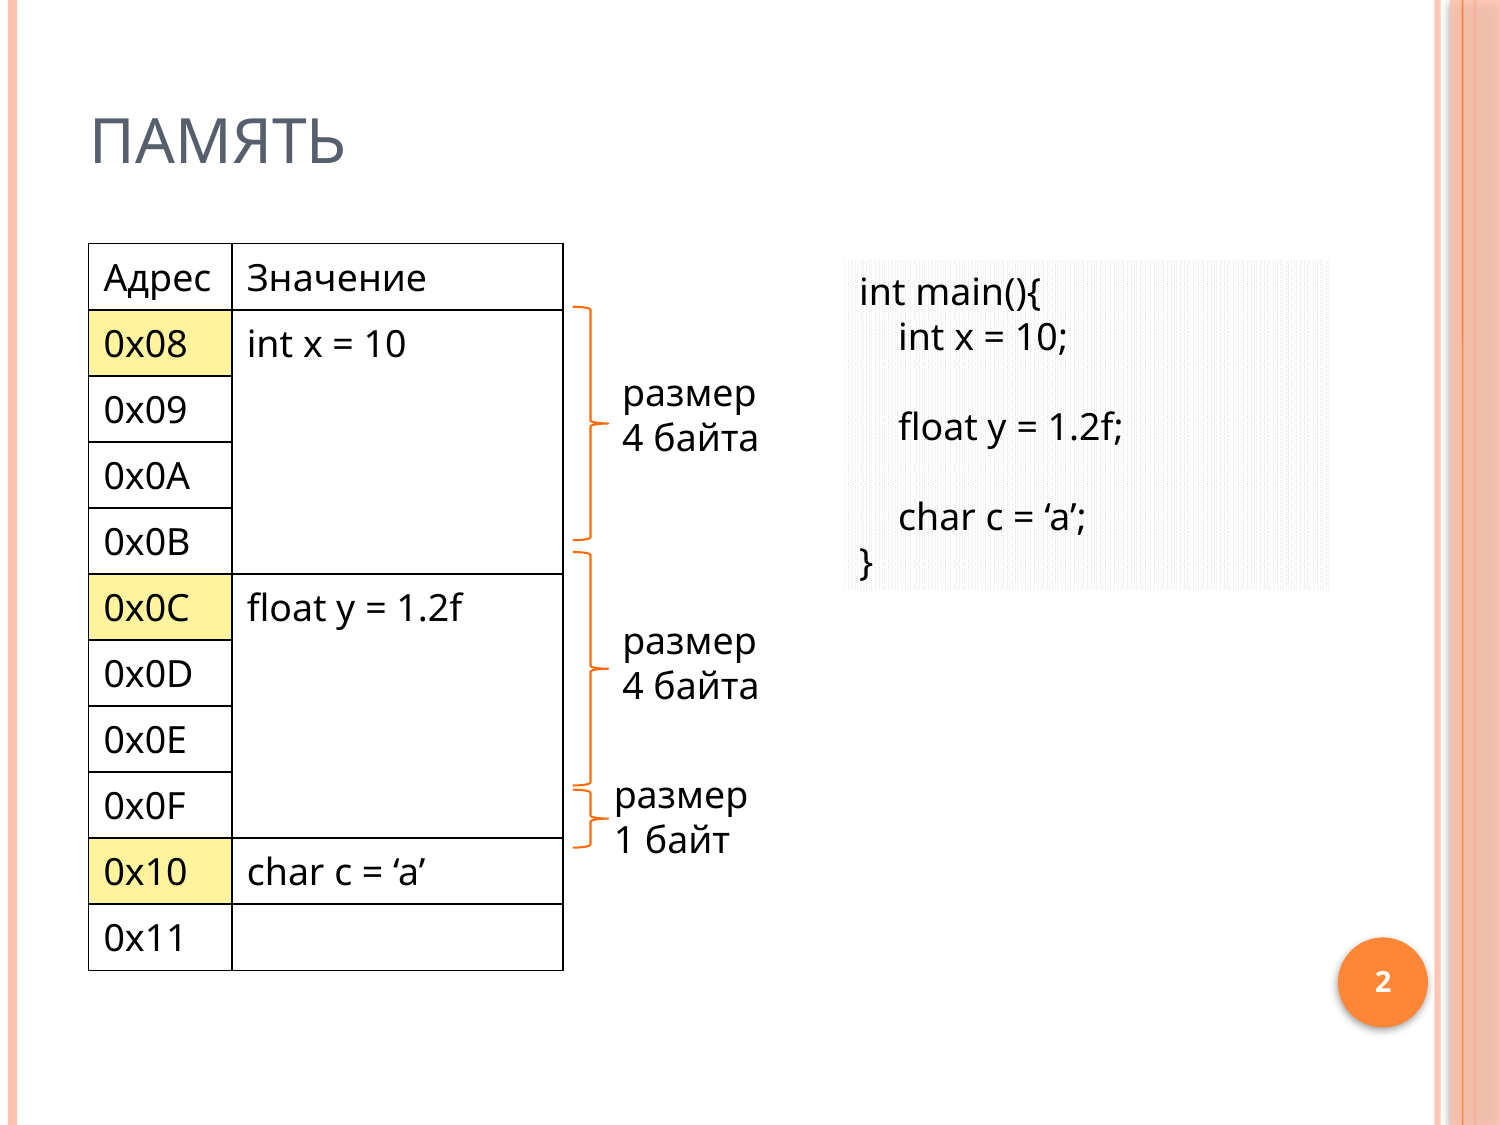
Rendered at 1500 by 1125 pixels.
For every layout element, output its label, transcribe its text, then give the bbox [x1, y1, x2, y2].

text_box размер 4 байта [607, 361, 775, 467]
table_cell 0x0A [89, 443, 231, 507]
title Память [75, 0, 1300, 183]
table_cell int x = 10 [233, 311, 562, 573]
table_cell 0x0E [89, 707, 231, 771]
text_box [572, 788, 598, 849]
table_cell 0x10 [89, 839, 231, 903]
table_cell 0x09 [89, 377, 231, 441]
text_box [572, 305, 607, 542]
table_cell 0x0B [89, 509, 231, 573]
table_cell 0x08 [89, 311, 231, 375]
table_header Адрес [89, 244, 231, 309]
slide_number 2 [1333, 940, 1434, 1027]
text_box int main(){ int x = 10; float y = 1.2f; char c = ‘a’; } [844, 260, 1329, 590]
table_cell 0x0C [89, 575, 231, 639]
table_cell 0x0D [89, 641, 231, 705]
text_box размер 1 байт [598, 763, 764, 869]
table_cell char c = ‘a’ [233, 839, 562, 903]
table_cell 0x0F [89, 773, 231, 837]
text_box [572, 550, 607, 787]
table_cell 0x11 [89, 905, 231, 970]
table_header Значение [233, 244, 562, 309]
table_cell float y = 1.2f [233, 575, 562, 837]
table_cell [233, 905, 562, 970]
text_box размер 4 байта [607, 609, 775, 715]
